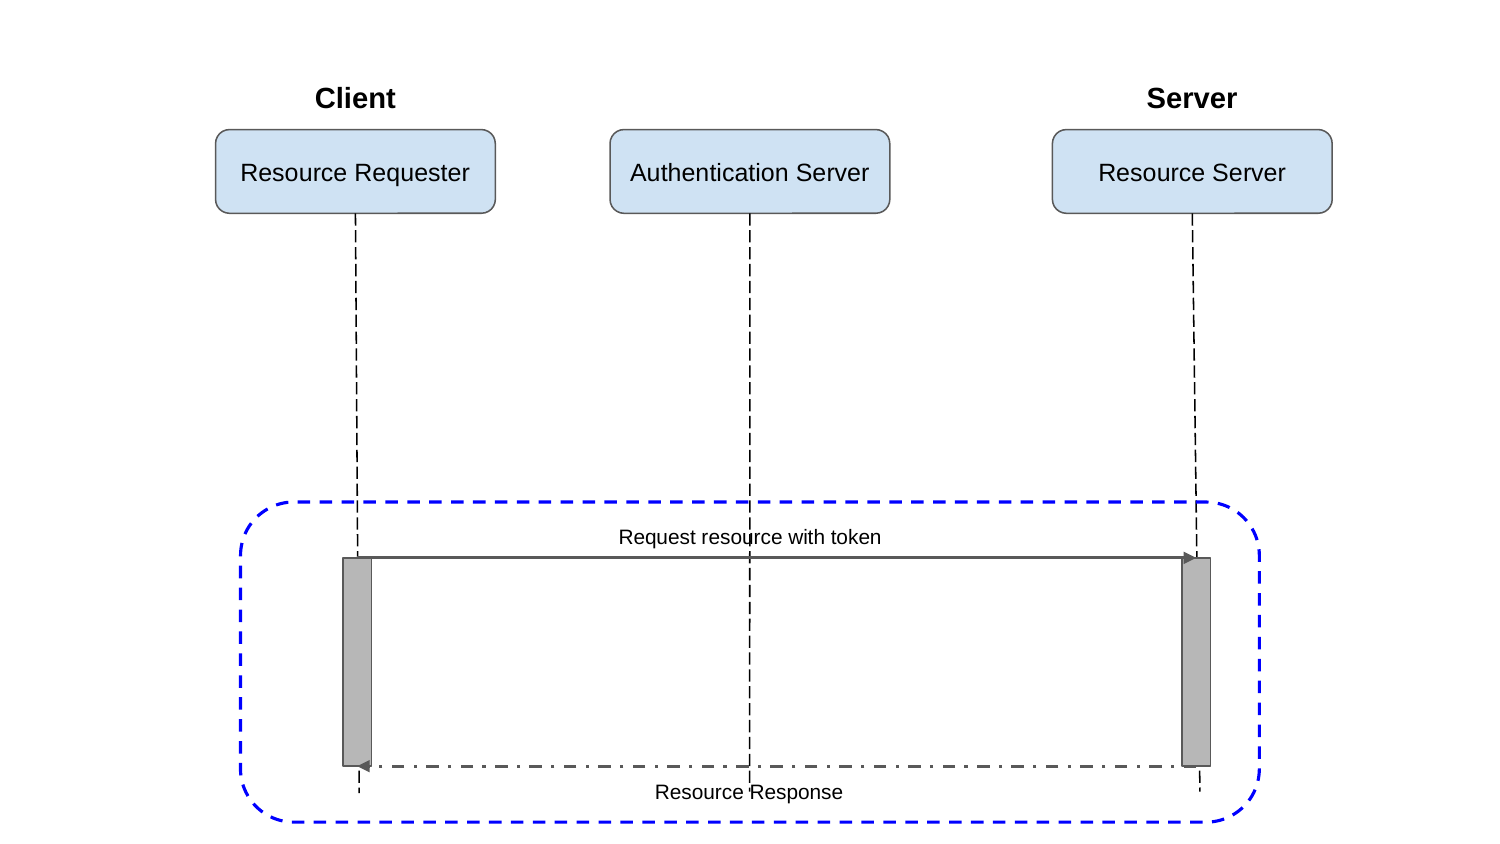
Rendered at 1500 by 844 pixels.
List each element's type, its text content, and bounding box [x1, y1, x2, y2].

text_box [355, 213, 360, 560]
text_box Resource Server [1052, 129, 1333, 214]
text_box [240, 501, 1260, 823]
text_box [1192, 213, 1201, 792]
text_box Client [285, 63, 425, 129]
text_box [355, 563, 360, 768]
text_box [355, 770, 360, 794]
text_box Resource Requester [215, 129, 496, 214]
text_box Server [1122, 63, 1262, 129]
text_box Authentication Server [610, 129, 890, 214]
